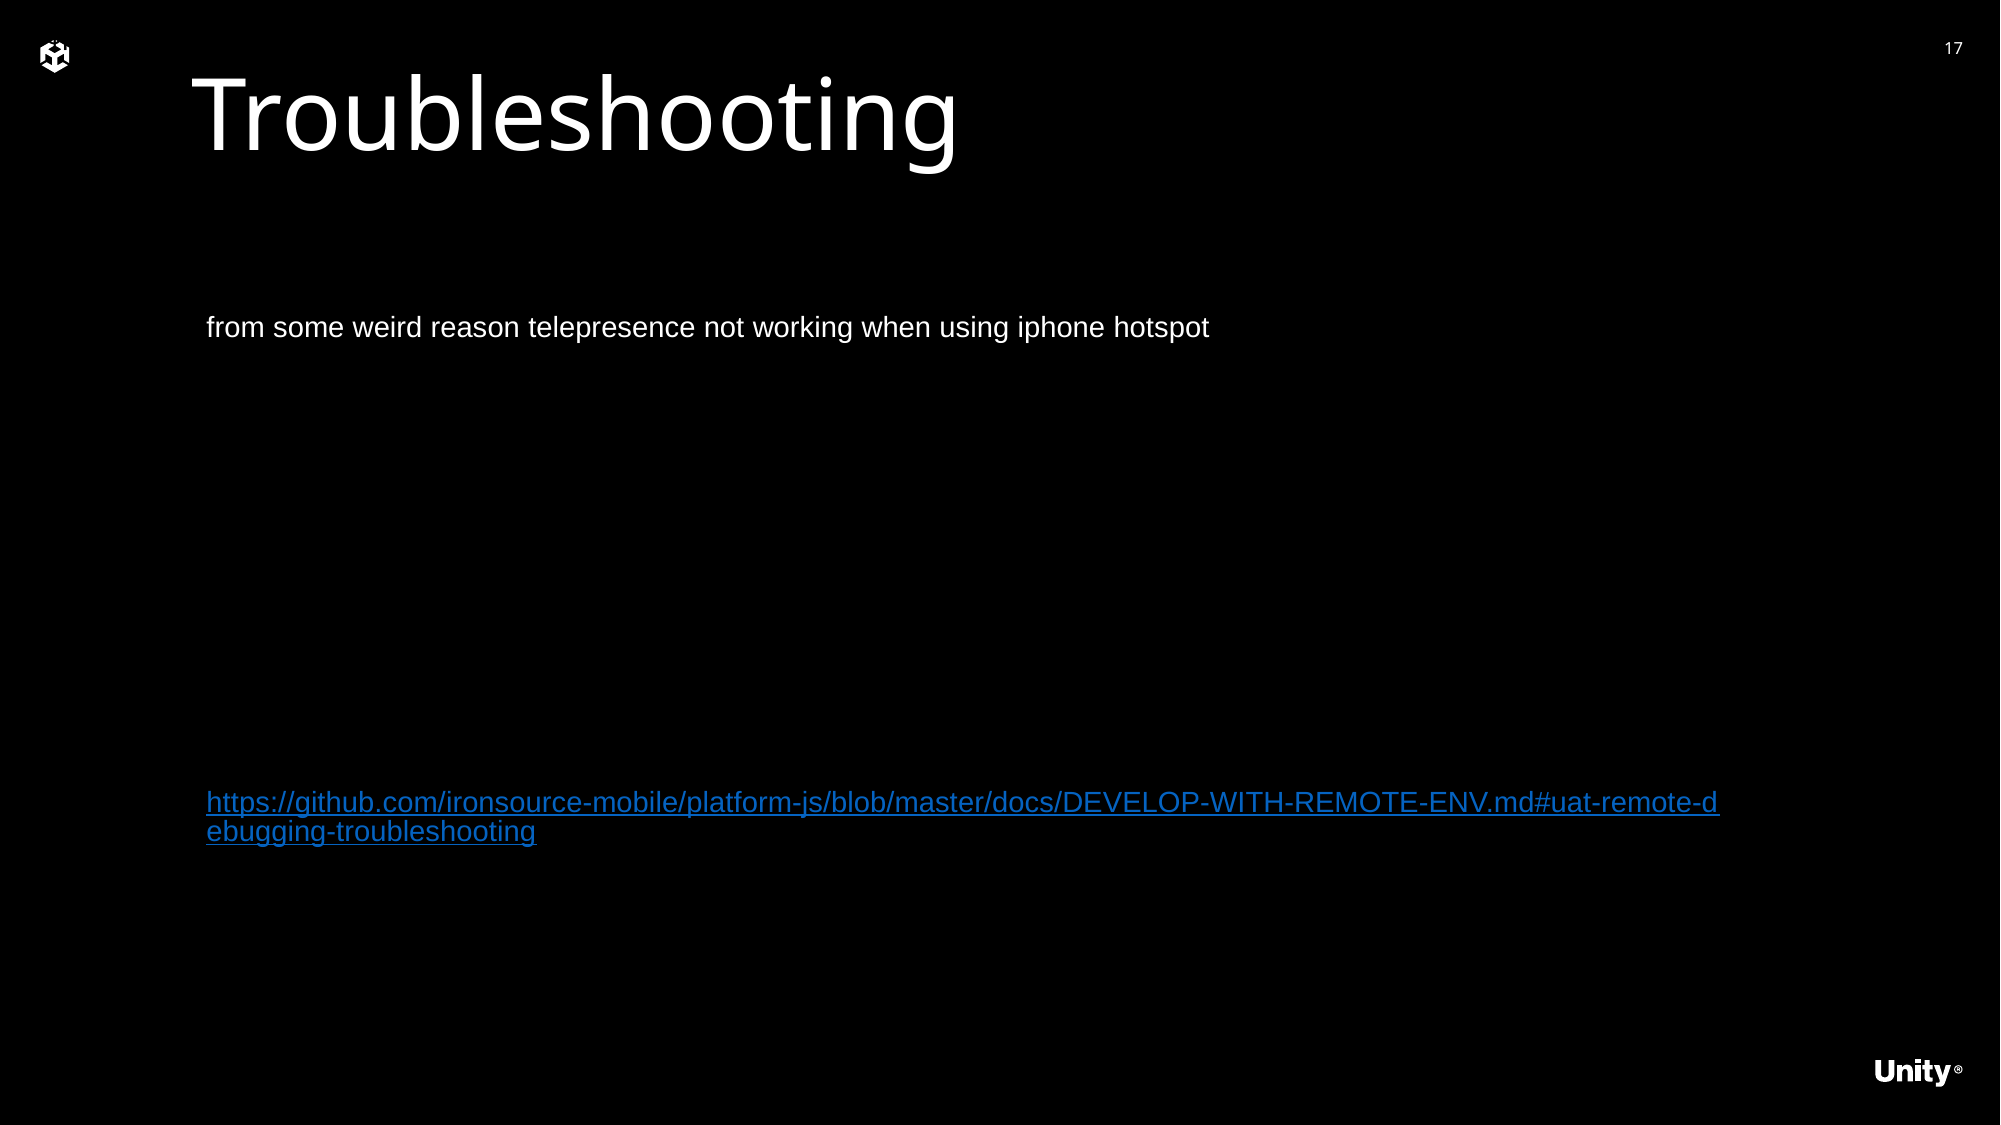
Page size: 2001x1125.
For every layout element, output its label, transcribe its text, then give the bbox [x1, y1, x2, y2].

text_box from some weird reason telepresence not working when using iphone hotspot [191, 293, 1607, 359]
text_box https://github.com/ironsource-mobile/platform-js/blob/master/docs/DEVELOP-WITH-REMOTE-ENV.md#uat-remote-debugging-troubleshooting [191, 768, 1737, 834]
text_box Troubleshooting [191, 117, 2000, 242]
text_box telepresence [0, 0, 493, 65]
